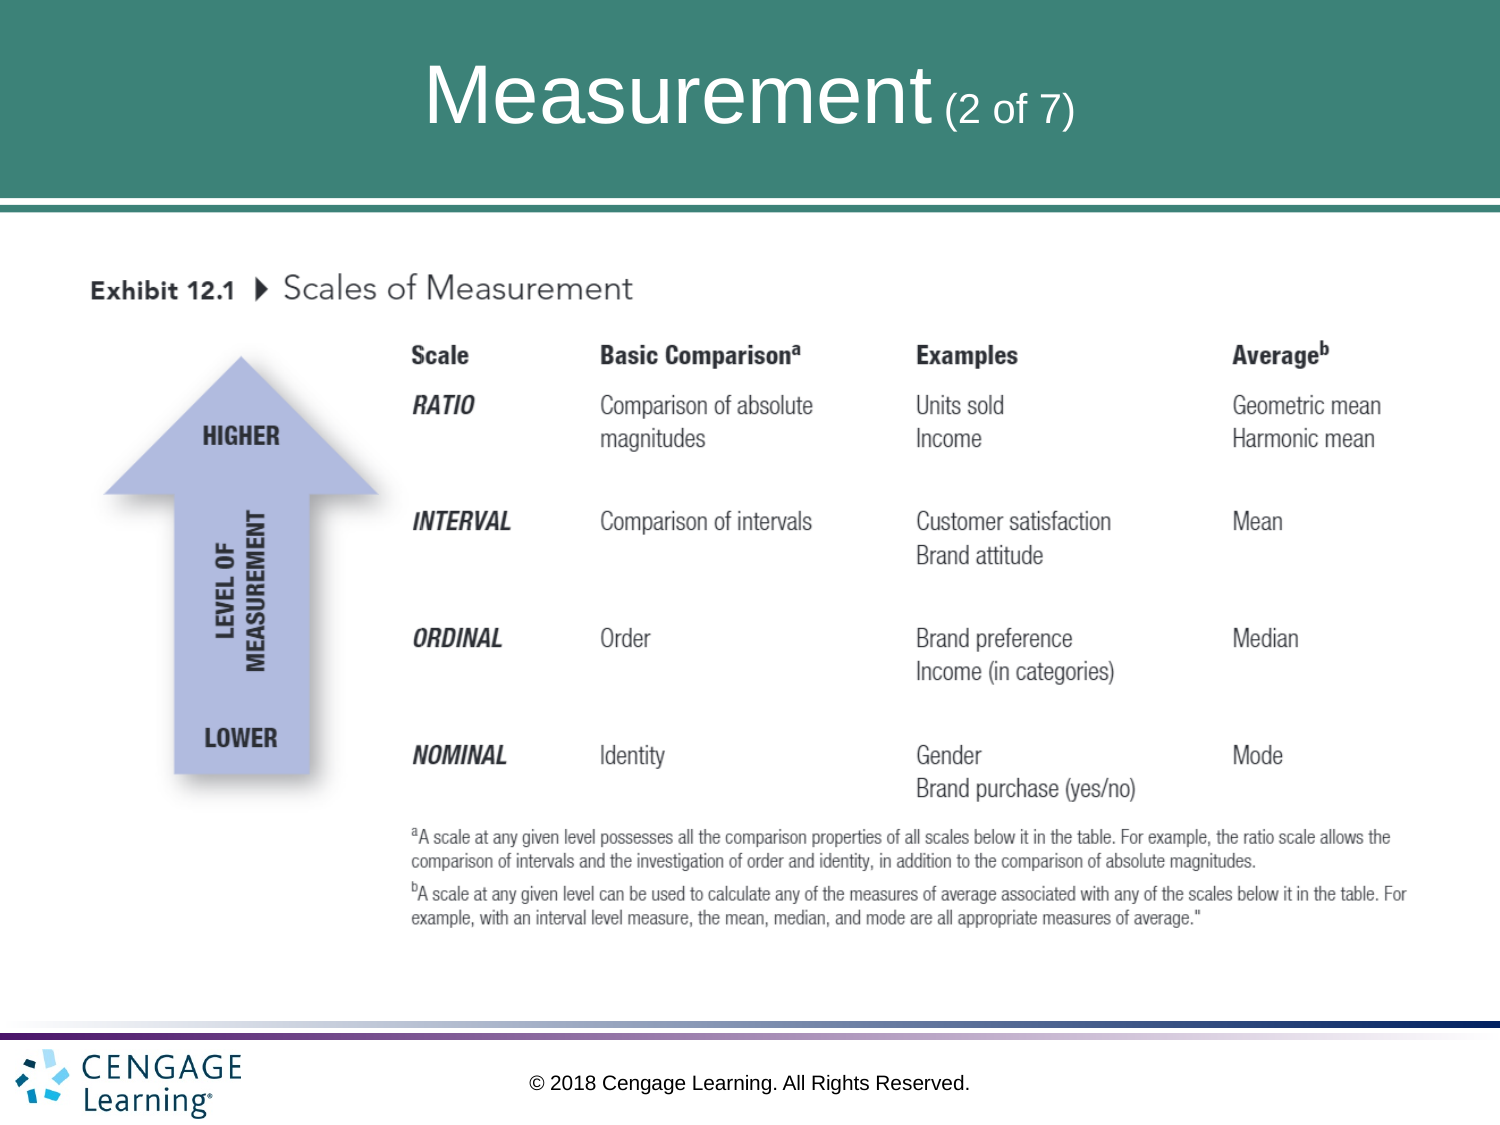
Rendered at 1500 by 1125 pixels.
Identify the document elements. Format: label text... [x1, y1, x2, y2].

title Measurement (2 of 7) [37, 0, 1463, 181]
picture [15, 1049, 241, 1119]
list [74, 262, 1426, 937]
